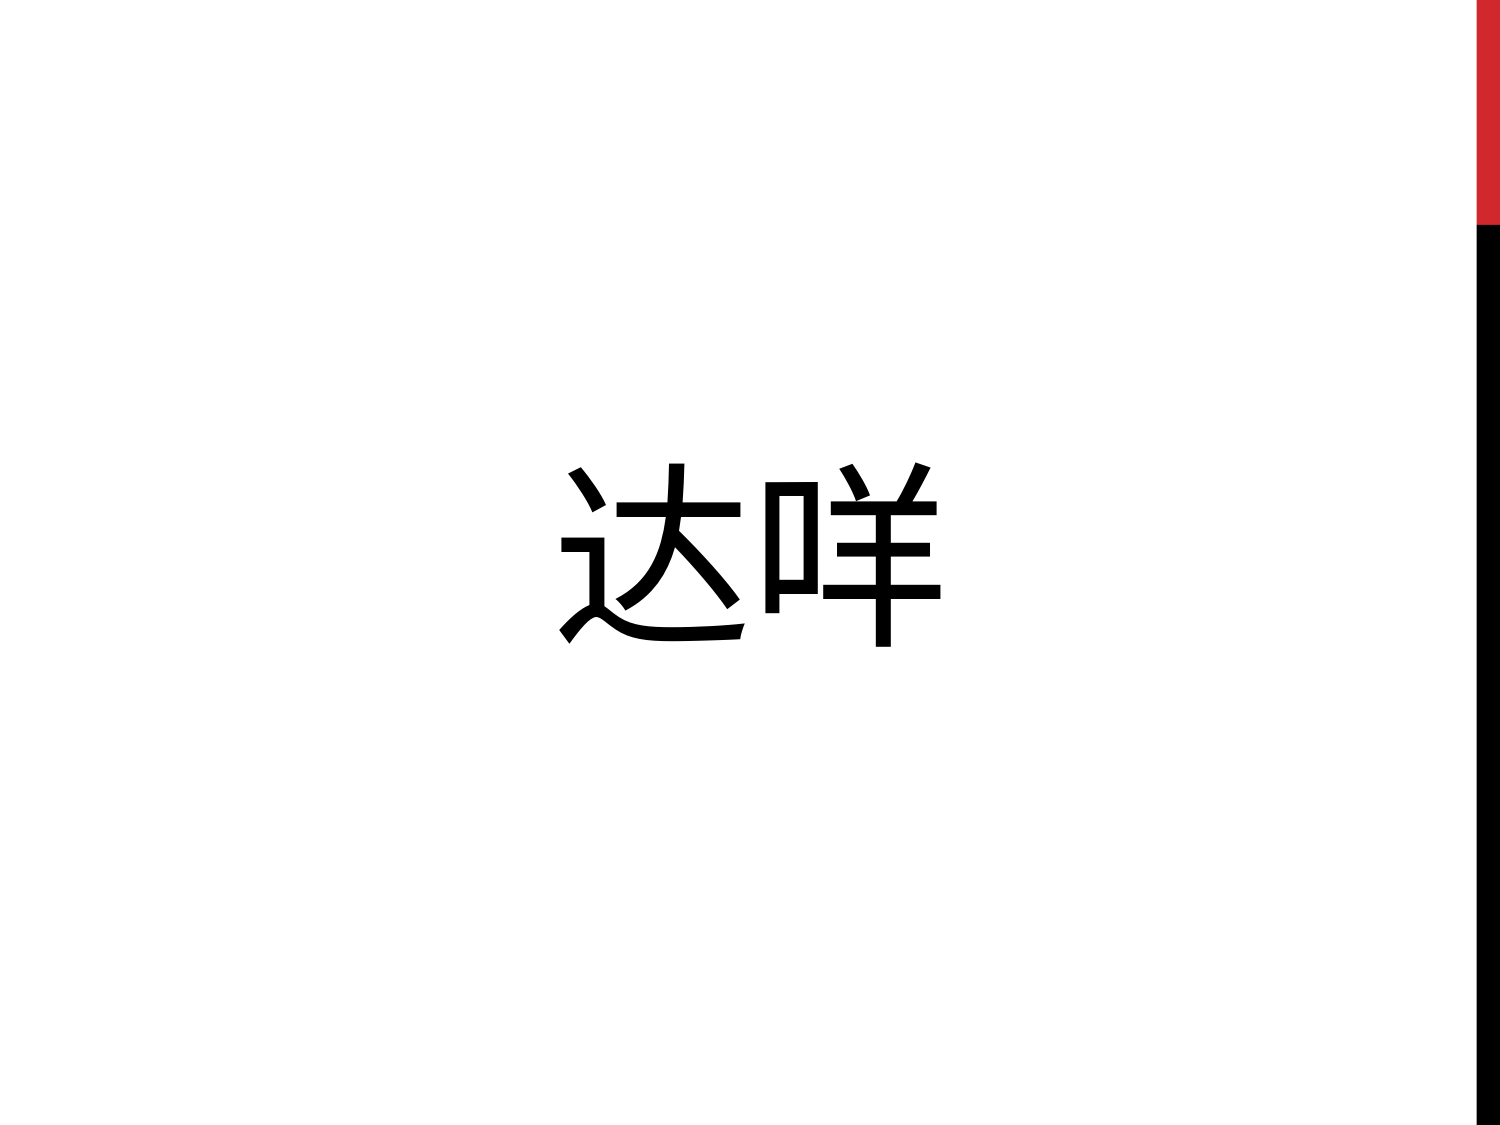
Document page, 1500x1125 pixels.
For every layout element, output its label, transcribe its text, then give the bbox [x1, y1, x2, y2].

title 达咩 [76, 491, 1427, 680]
